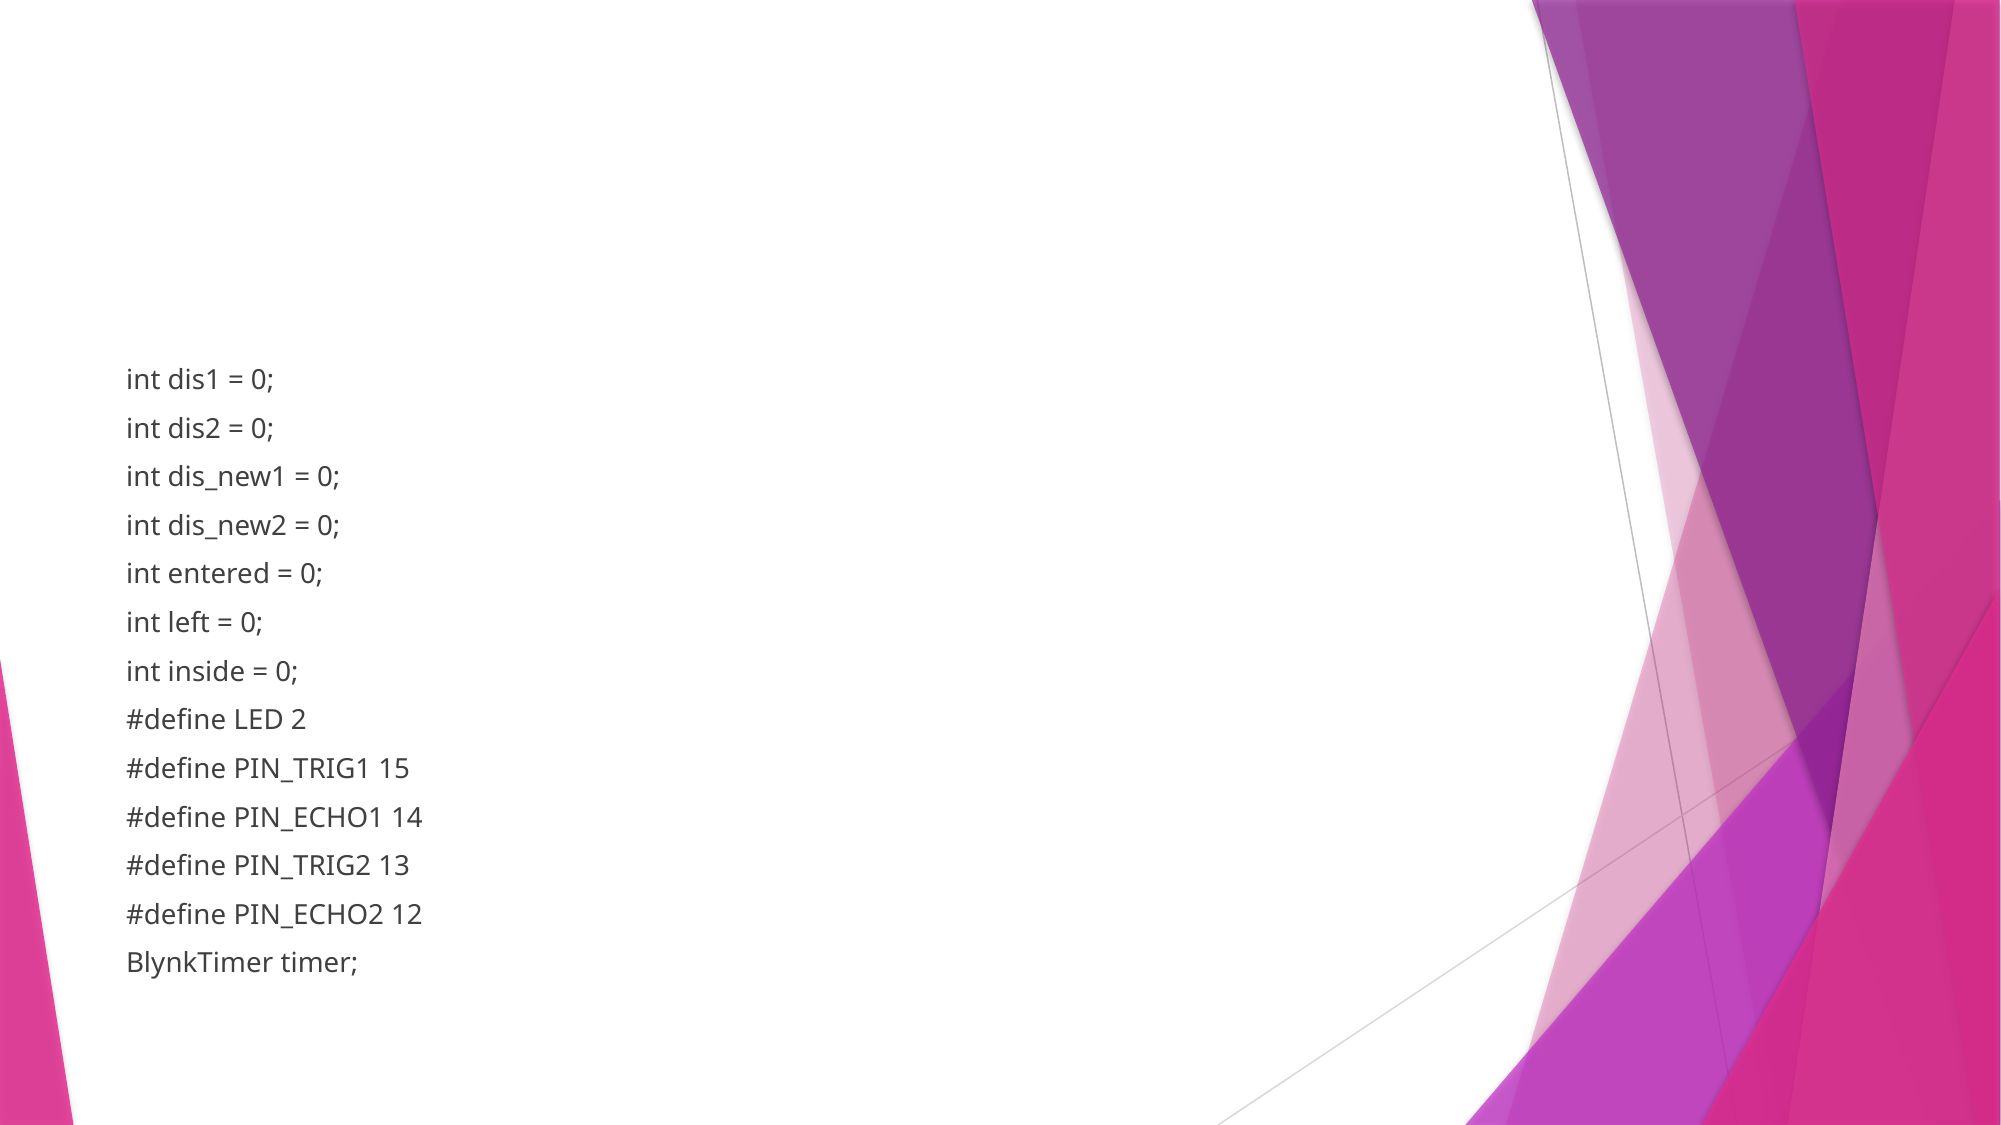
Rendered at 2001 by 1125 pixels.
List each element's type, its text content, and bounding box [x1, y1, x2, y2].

list int dis1 = 0; int dis2 = 0; int dis_new1 = 0; int dis_new2 = 0; int entered = 0; int left = 0; int inside = 0; #define LED 2 #define PIN_TRIG1 15 #define PIN_ECHO1 14 #define PIN_TRIG2 13 #define PIN_ECHO2 12 BlynkTimer timer; [111, 354, 1522, 992]
